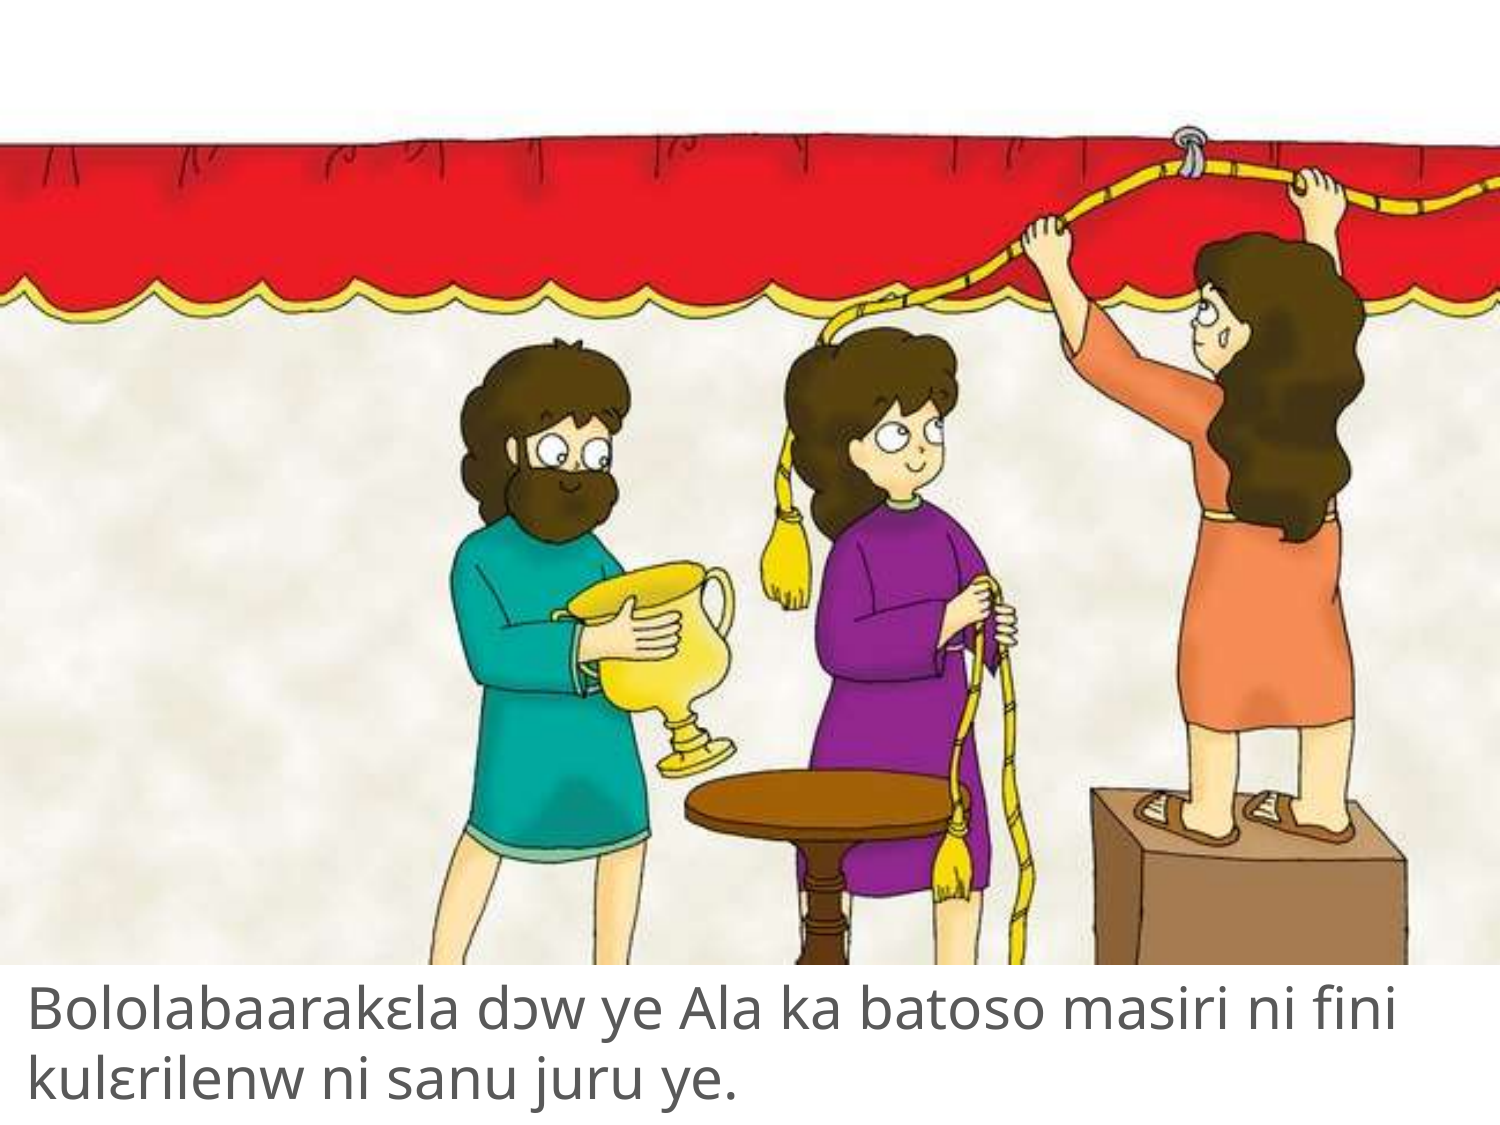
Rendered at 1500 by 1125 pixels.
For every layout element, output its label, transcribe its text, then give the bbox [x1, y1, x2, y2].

picture [0, 0, 1500, 965]
text_box Bololabaarakɛla dɔw ye Ala ka batoso masiri ni fini kulɛrilenw ni sanu juru ye. [11, 973, 1498, 1119]
